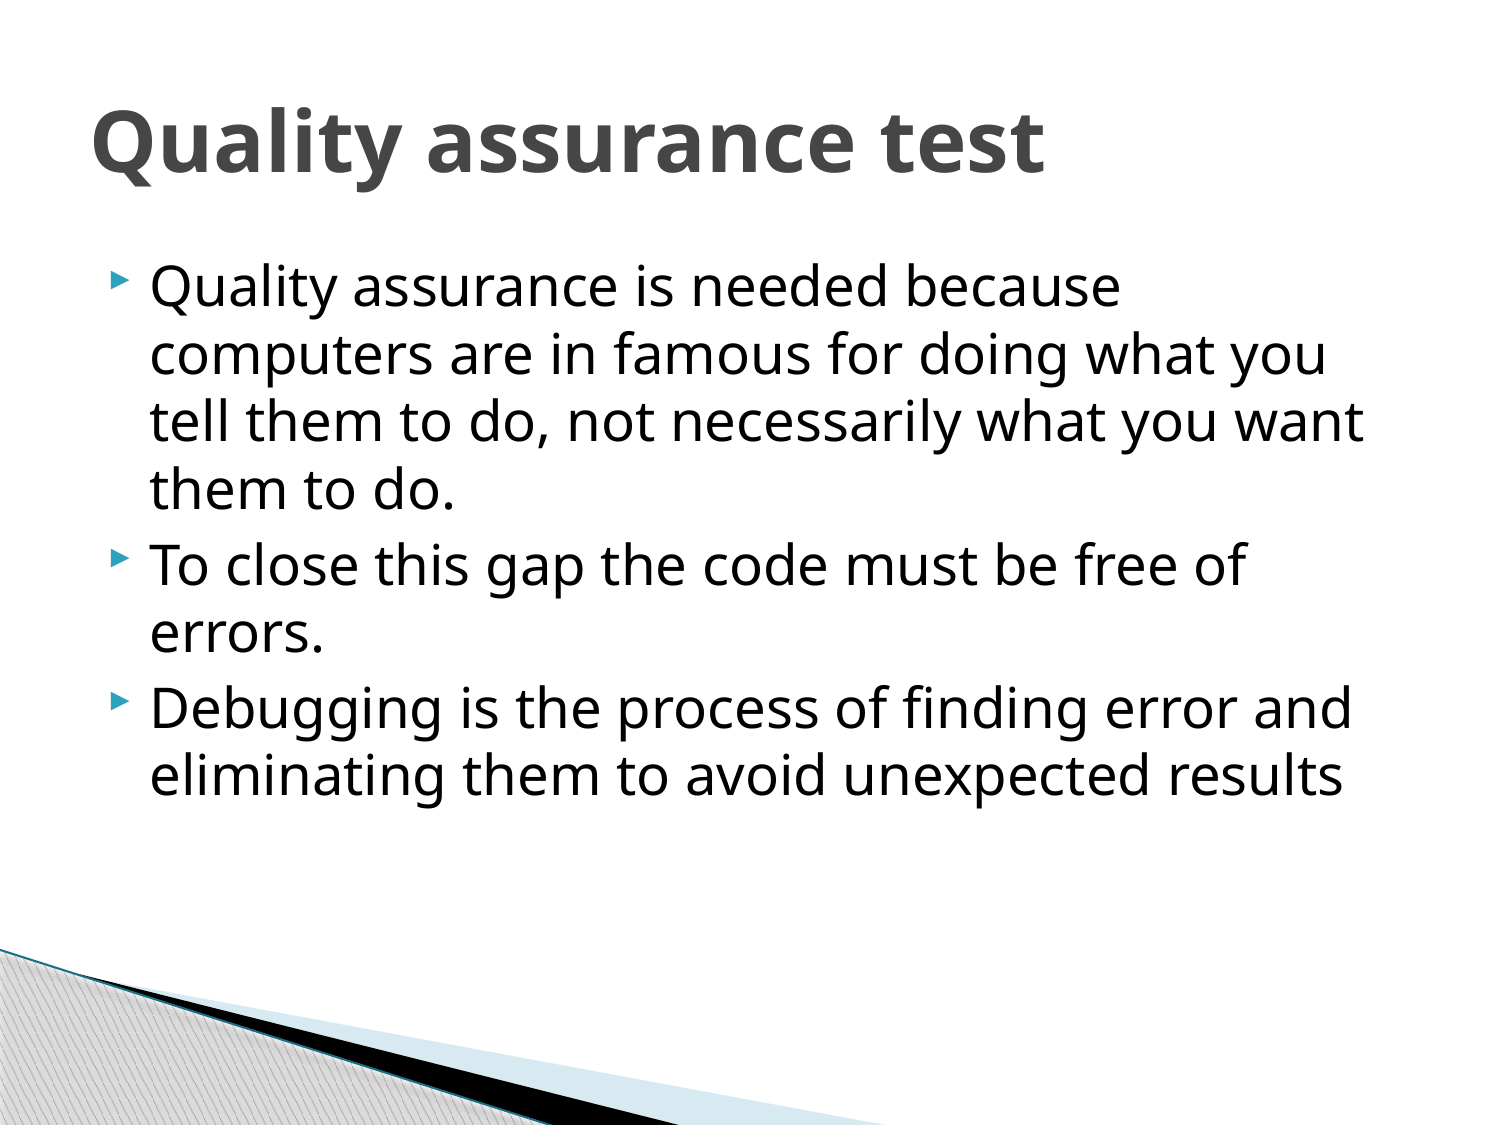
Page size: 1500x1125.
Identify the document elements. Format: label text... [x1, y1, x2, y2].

list Quality assurance is needed because computers are in famous for doing what you tell them to do, not necessarily what you want them to do. To close this gap the code must be free of errors. Debugging is the process of finding error and eliminating them to avoid unexpected results [75, 243, 1425, 986]
title Quality assurance test [75, 45, 1425, 233]
